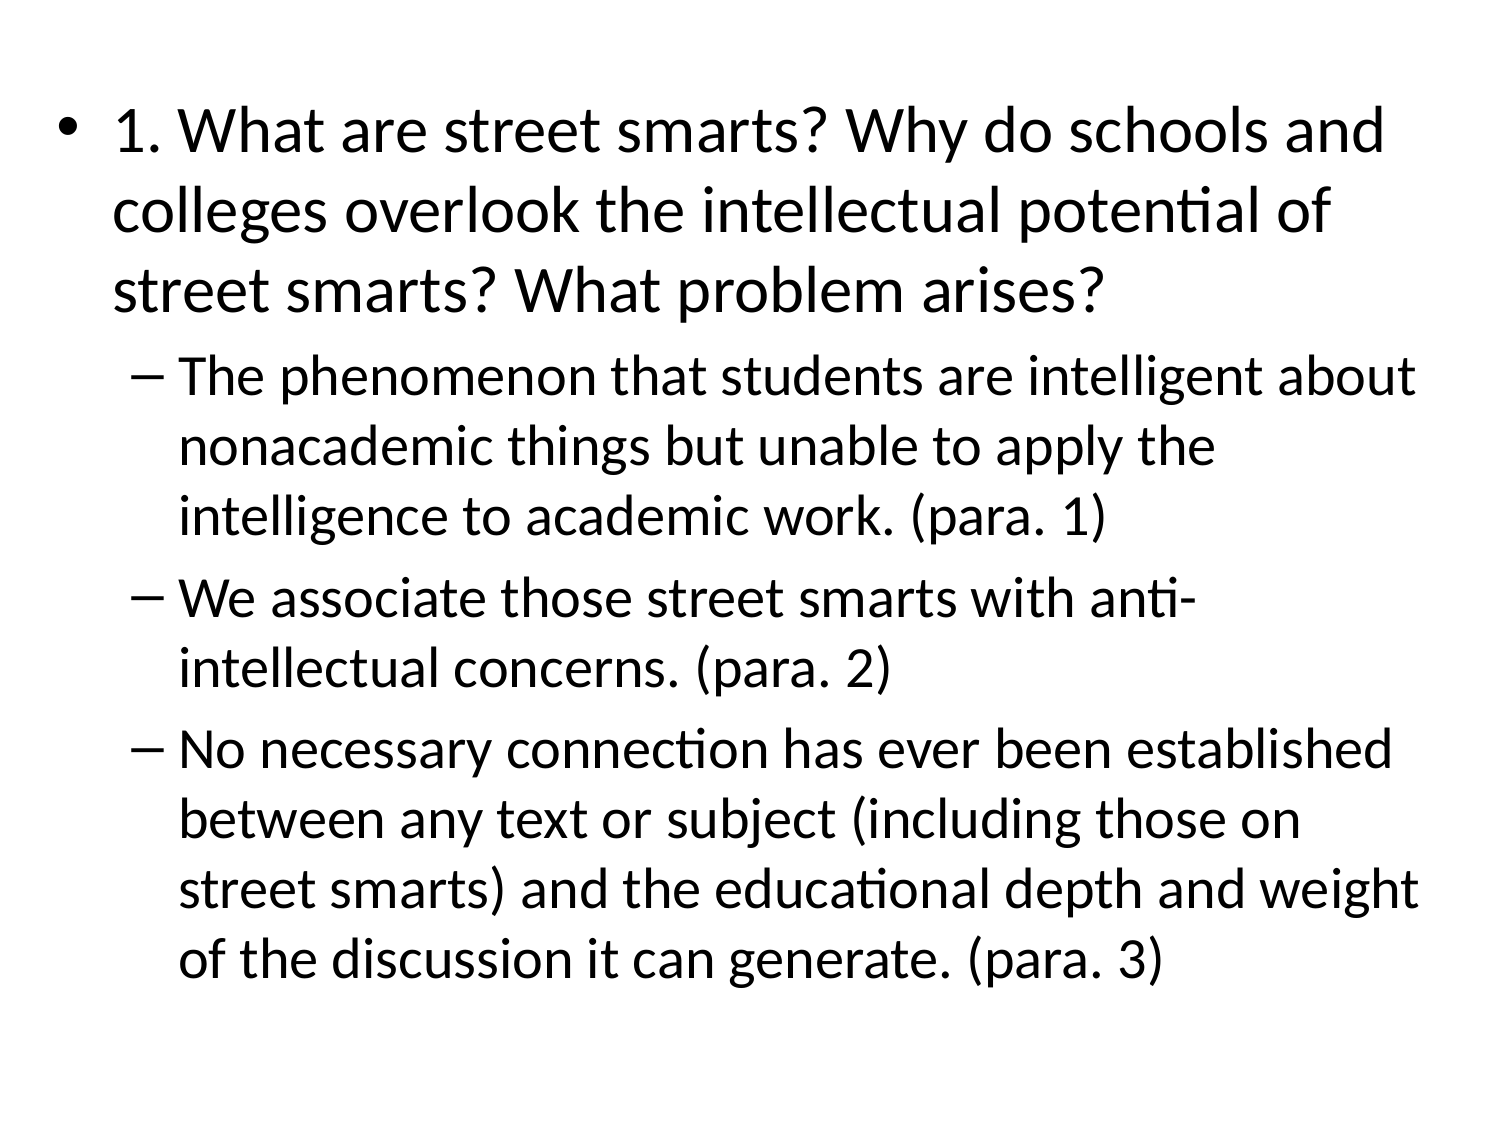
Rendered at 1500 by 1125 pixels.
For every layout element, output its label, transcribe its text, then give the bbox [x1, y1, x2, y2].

list 1. What are street smarts? Why do schools and colleges overlook the intellectual potential of street smarts? What problem arises? The phenomenon that students are intelligent about nonacademic things but unable to apply the intelligence to academic work. (para. 1) We associate those street smarts with anti-intellectual concerns. (para. 2) No necessary connection has ever been established between any text or subject (including those on street smarts) and the educational depth and weight of the discussion it can generate. (para. 3) [41, 78, 1447, 1080]
